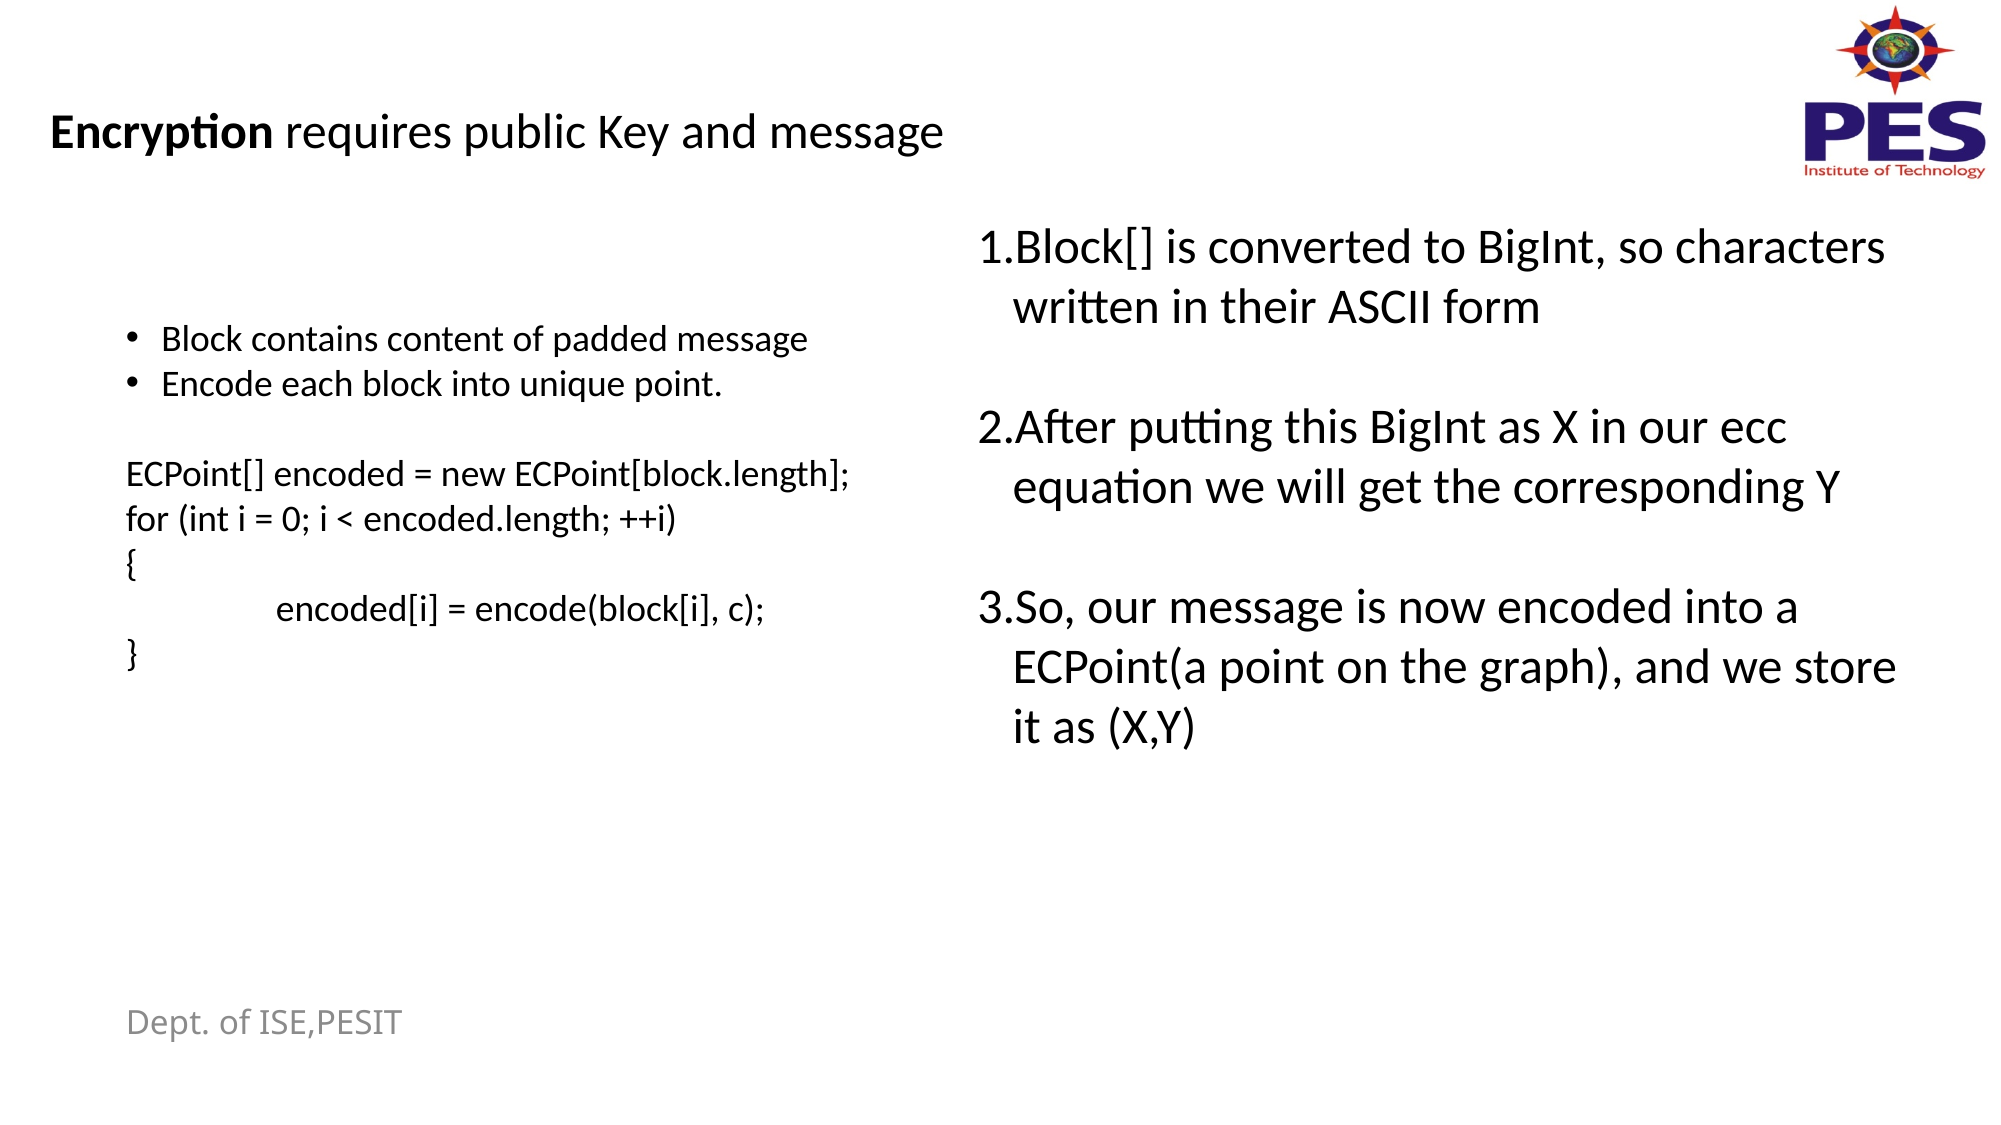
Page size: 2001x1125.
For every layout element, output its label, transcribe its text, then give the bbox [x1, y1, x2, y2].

text_box Encryption requires public Key and message [35, 91, 1241, 167]
picture [1790, 0, 2000, 184]
text_box Block[] is converted to BigInt, so characters written in their ASCII form After putting this BigInt as X in our ecc equation we will get the corresponding Y So, our message is now encoded into a ECPoint(a point on the graph), and we store it as (X,Y) [962, 205, 1926, 881]
text_box Block contains content of padded message Encode each block into unique point. ECPoint[] encoded = new ECPoint[block.length]; for (int i = 0; i < encoded.length; ++i) { encoded[i] = encode(block[i], c); } [111, 306, 903, 771]
text_box Dept. of ISE,PESIT [111, 991, 1144, 1051]
